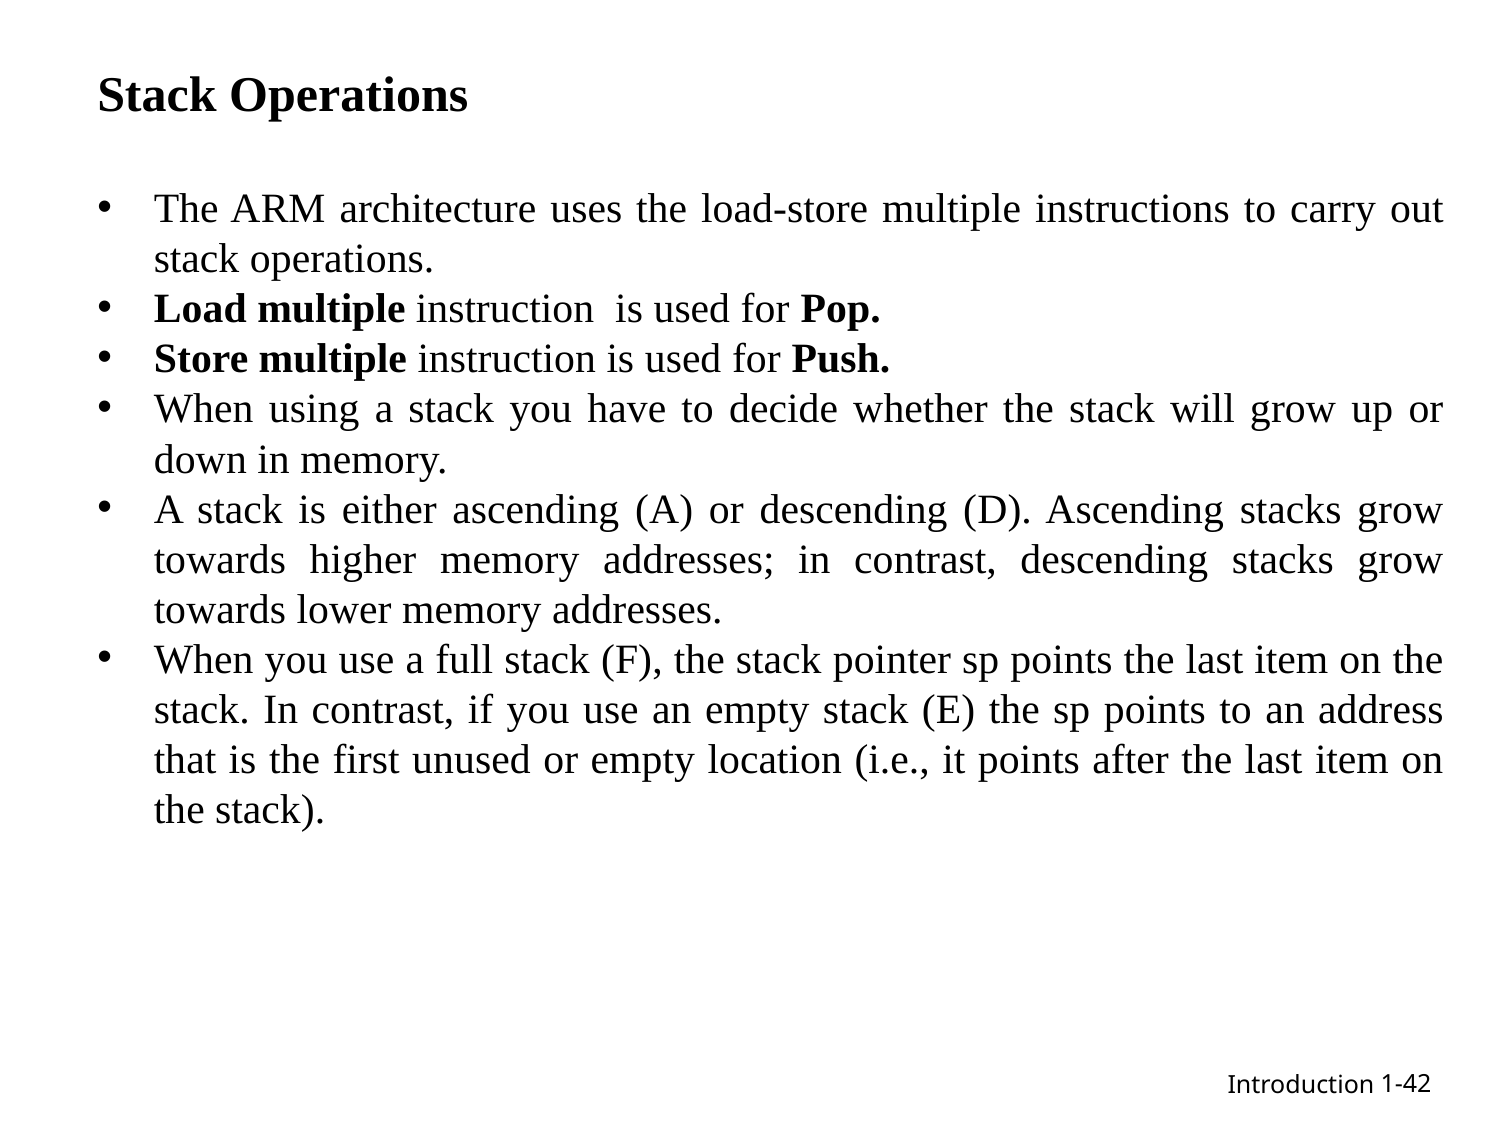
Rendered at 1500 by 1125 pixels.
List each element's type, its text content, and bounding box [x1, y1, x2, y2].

footer Introduction [914, 1060, 1391, 1109]
slide_number 1-42 [1365, 1059, 1477, 1106]
text_box Stack Operations The ARM architecture uses the load-store multiple instructions to carry out stack operations. Load multiple instruction is used for Pop. Store multiple instruction is used for Push. When using a stack you have to decide whether the stack will grow up or down in memory. A stack is either ascending (A) or descending (D). Ascending stacks grow towards higher memory addresses; in contrast, descending stacks grow towards lower memory addresses. When you use a full stack (F), the stack pointer sp points the last item on the stack. In contrast, if you use an empty stack (E) the sp points to an address that is the first unused or empty location (i.e., it points after the last item on the stack). [82, 53, 1460, 839]
